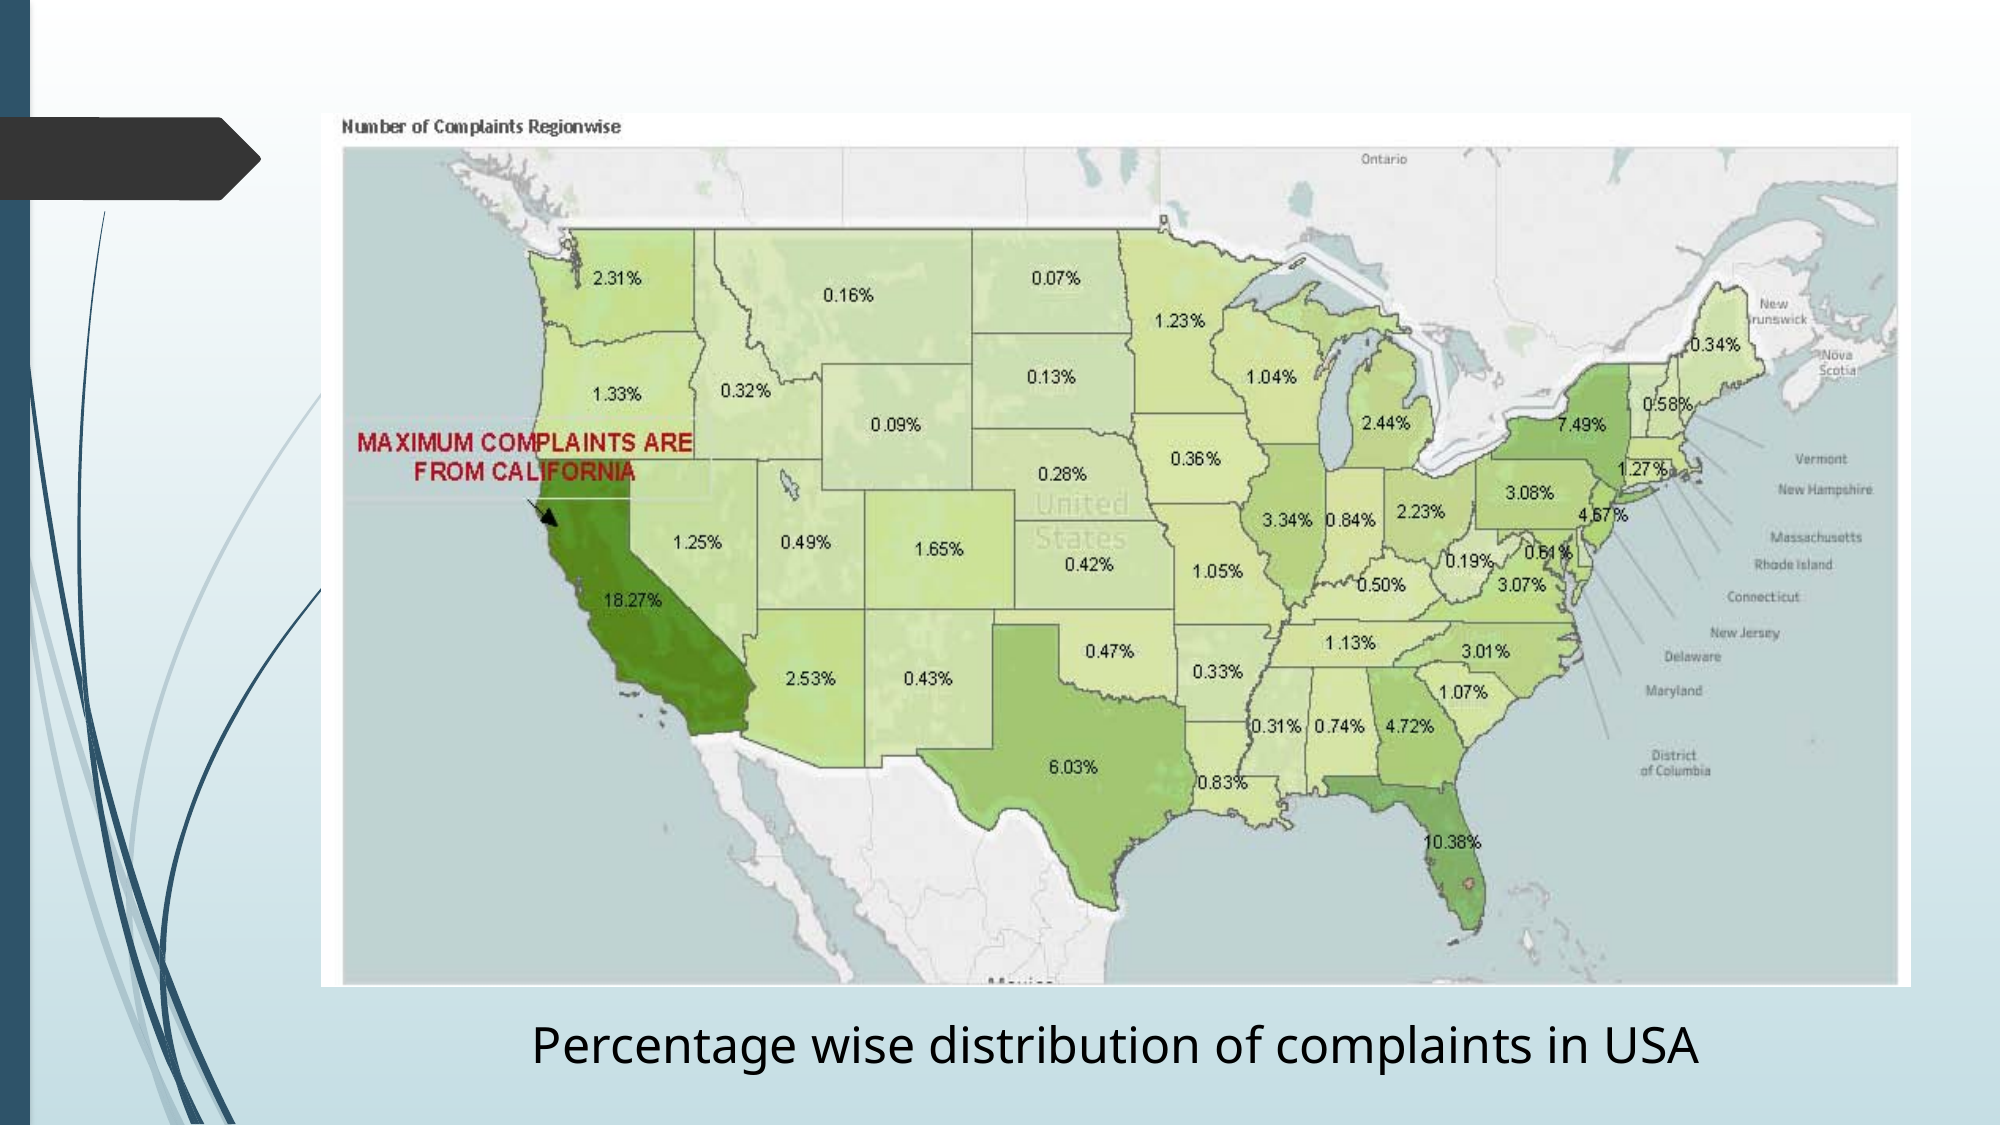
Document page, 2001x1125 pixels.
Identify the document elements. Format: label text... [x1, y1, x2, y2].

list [321, 113, 1912, 988]
text_box Percentage wise distribution of complaints in USA [447, 1006, 1785, 1082]
